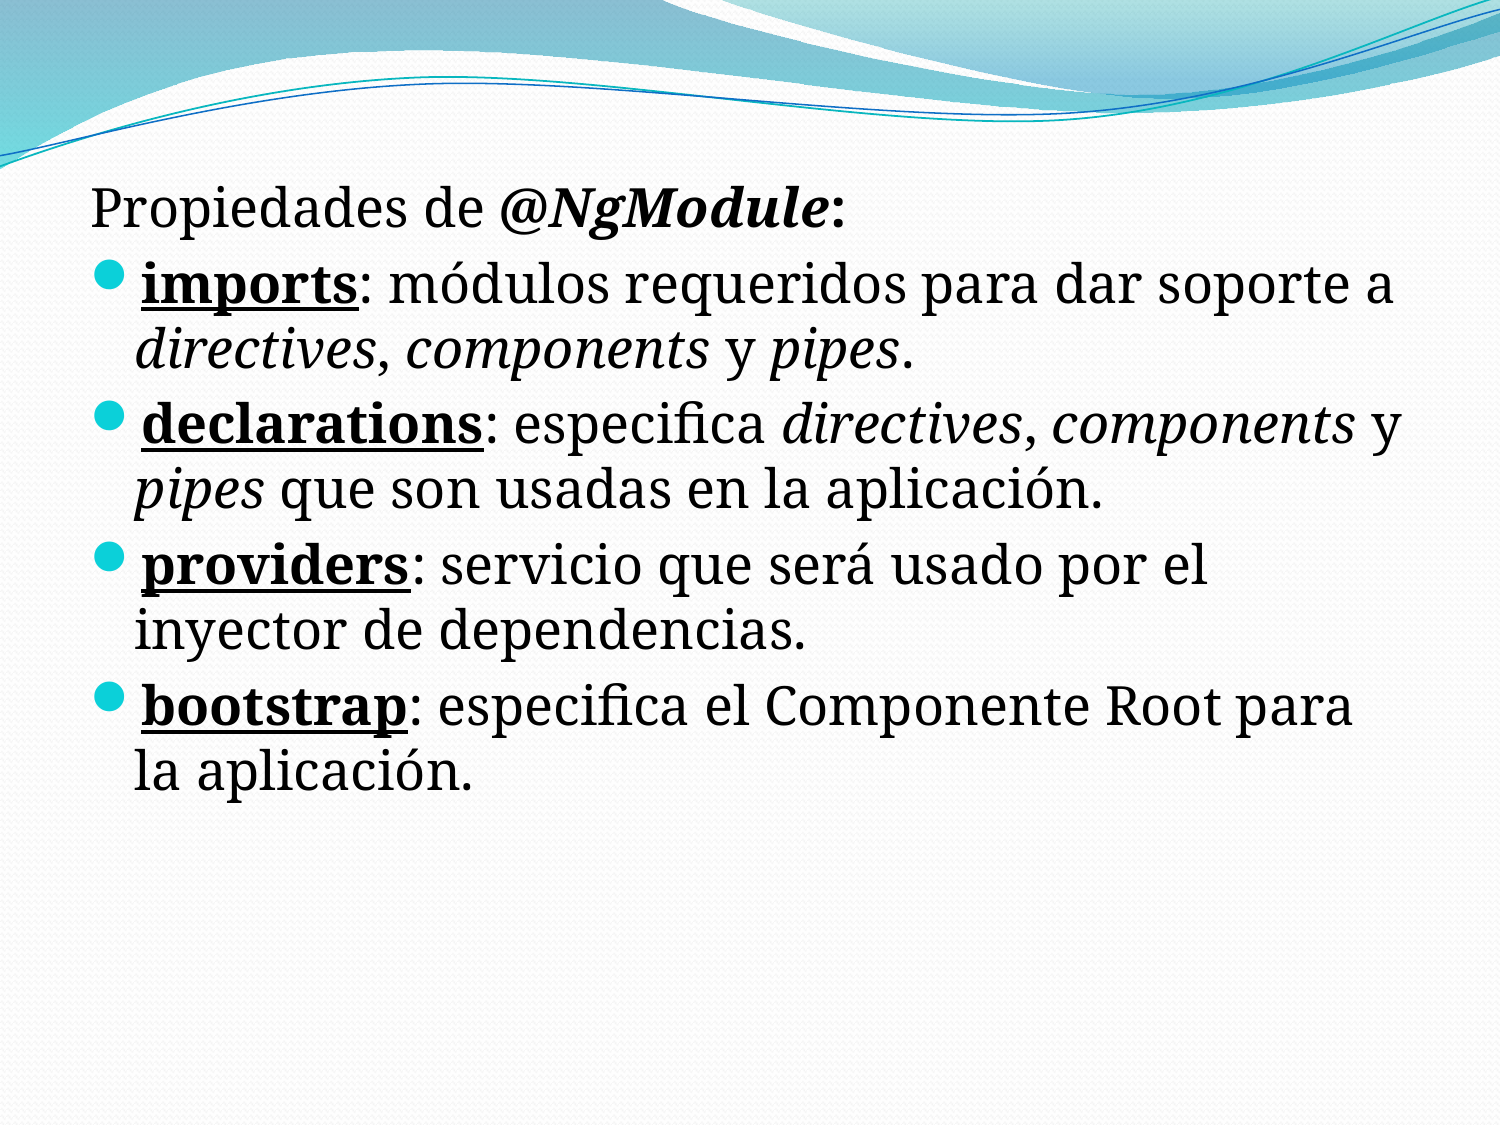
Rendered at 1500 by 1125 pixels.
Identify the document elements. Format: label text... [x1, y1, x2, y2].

list Propiedades de @NgModule: imports: módulos requeridos para dar soporte a directives, components y pipes. declarations: especifica directives, components y pipes que son usadas en la aplicación. providers: servicio que será usado por el inyector de dependencias. bootstrap: especifica el Componente Root para la aplicación. [74, 89, 1426, 1038]
